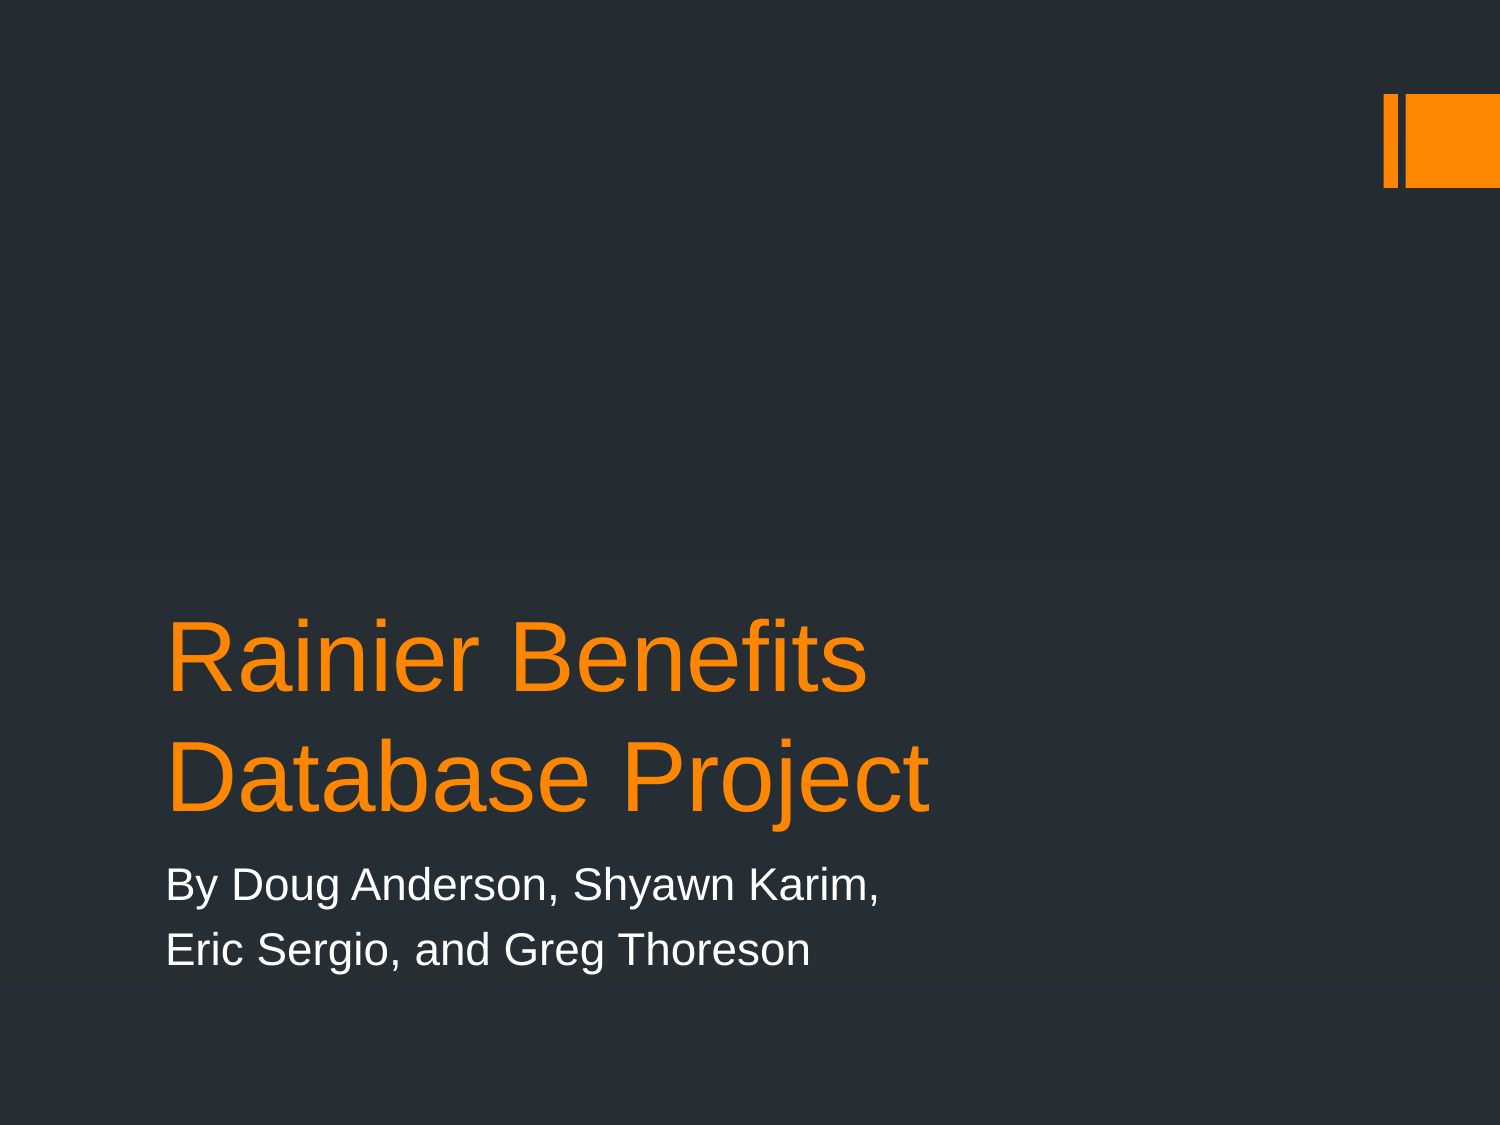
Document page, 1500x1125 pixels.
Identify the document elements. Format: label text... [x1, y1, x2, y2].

subtitle By Doug Anderson, Shyawn Karim, Eric Sergio, and Greg Thoreson [150, 847, 1350, 1036]
title Rainier Benefits Database Project [150, 412, 1350, 839]
